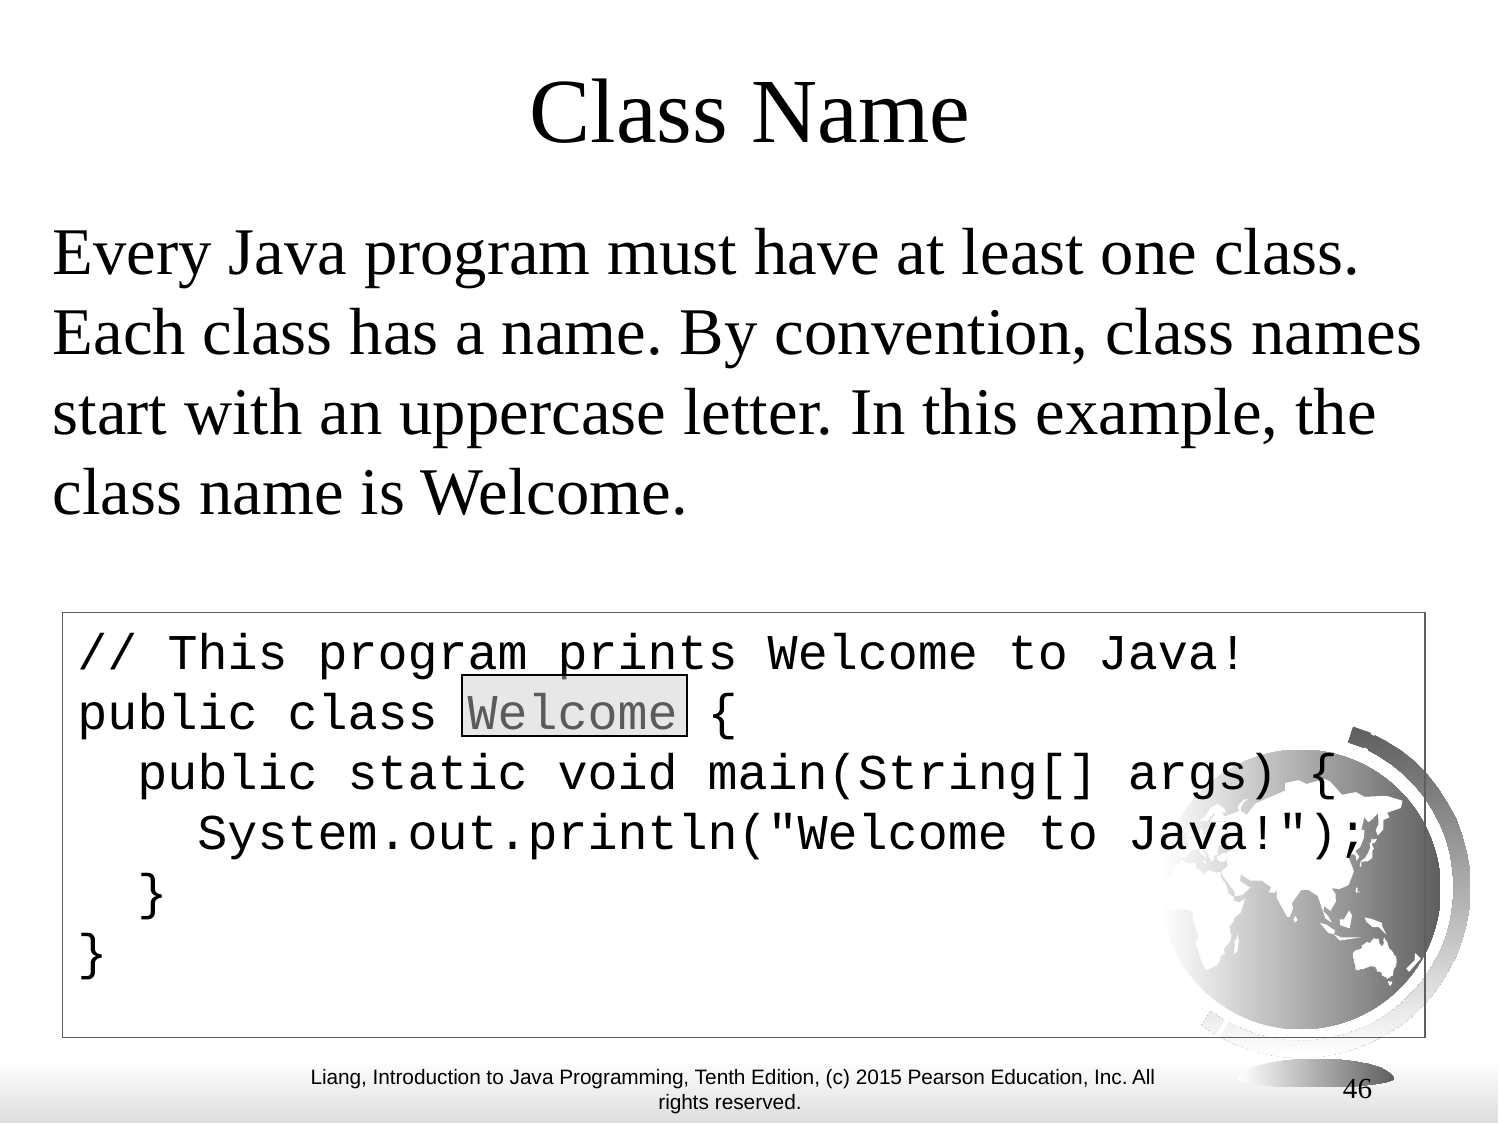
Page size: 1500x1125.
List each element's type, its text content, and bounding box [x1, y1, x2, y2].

slide_number 46 [1074, 1049, 1388, 1125]
text_box // This program prints Welcome to Java! public class Welcome { public static void main(String[] args) { System.out.println("Welcome to Java!"); } } [62, 612, 1425, 1038]
list Every Java program must have at least one class. Each class has a name. By convention, class names start with an uppercase letter. In this example, the class name is Welcome. [37, 200, 1475, 550]
text_box [462, 674, 688, 736]
title Class Name [112, 62, 1388, 150]
